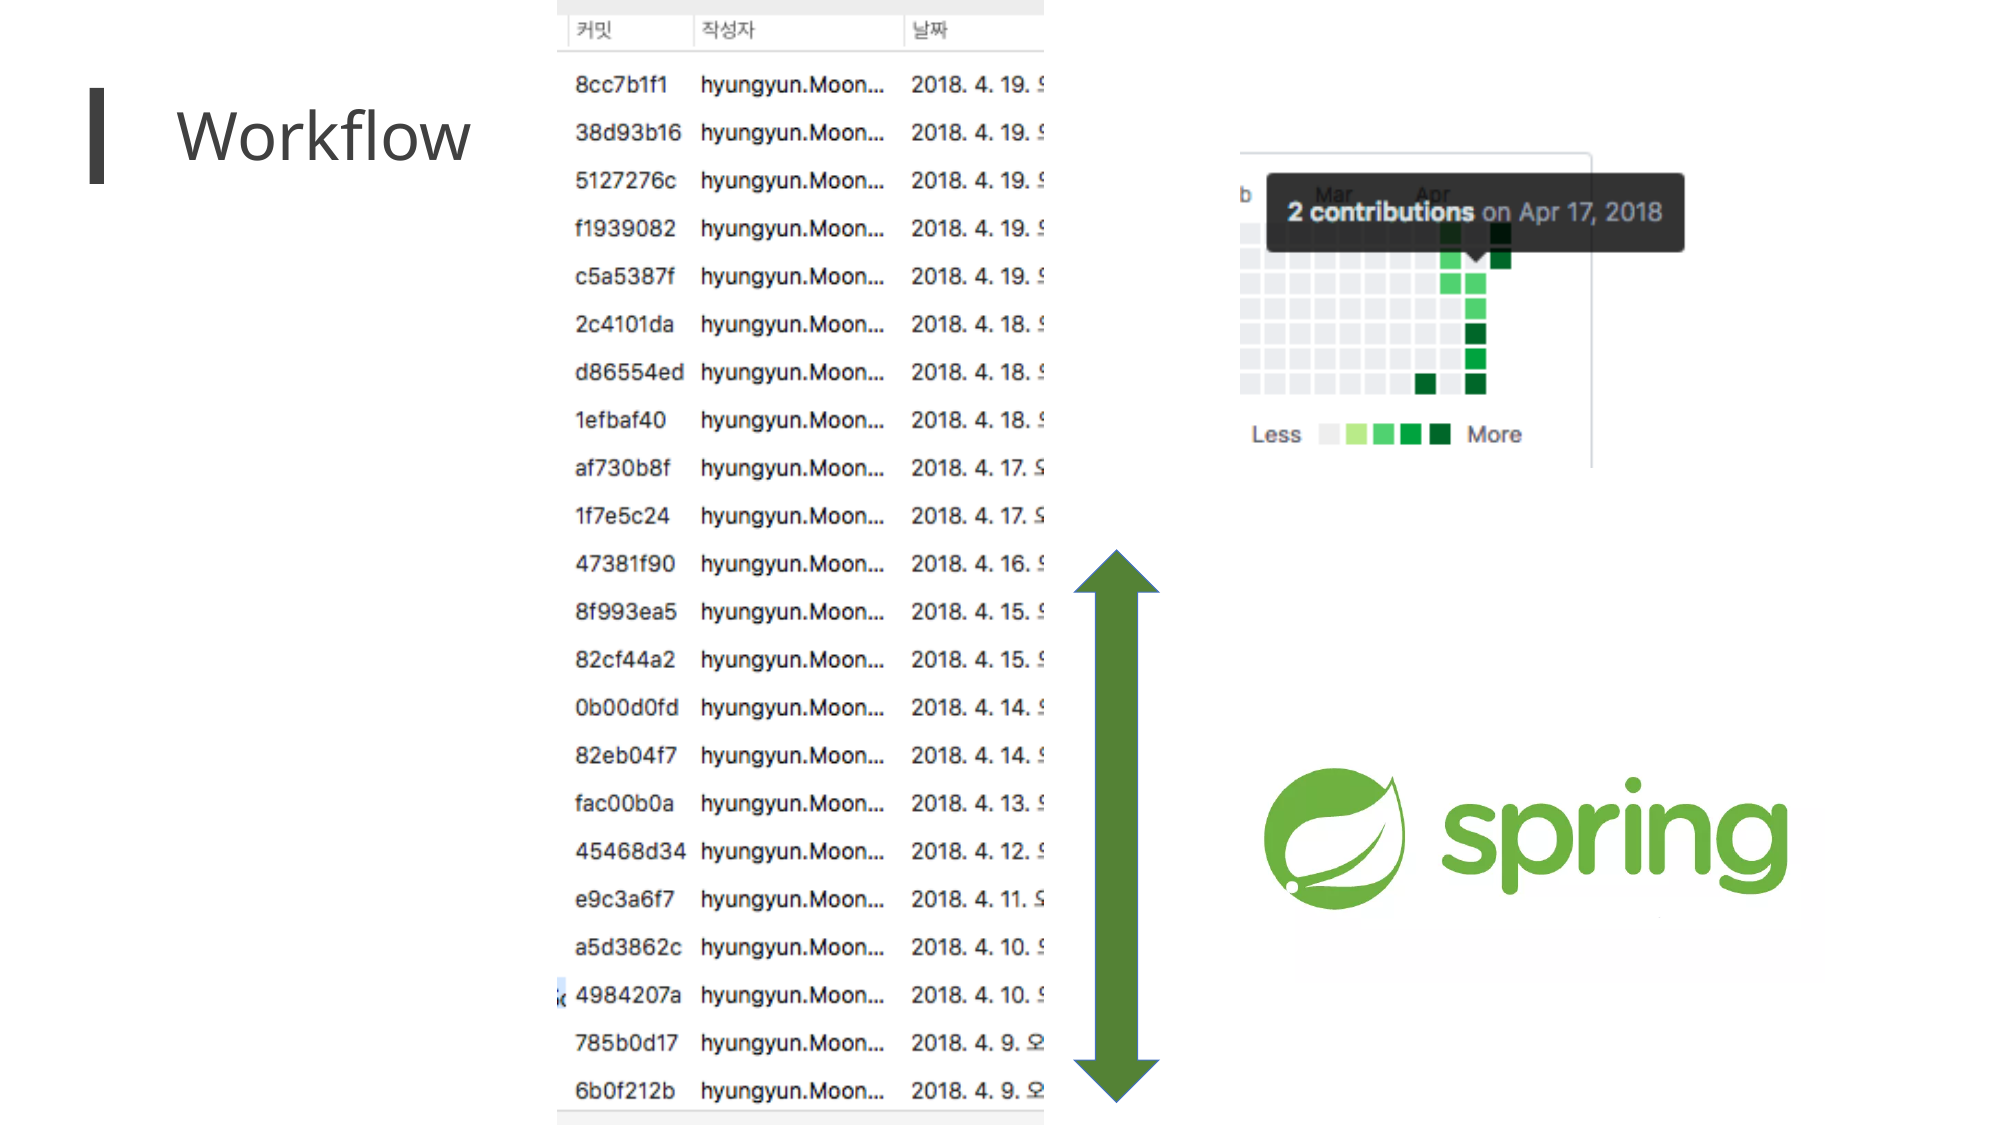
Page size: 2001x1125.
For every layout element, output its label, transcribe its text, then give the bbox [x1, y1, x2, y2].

picture [1240, 138, 1704, 468]
text_box Workflow [135, 83, 514, 184]
text_box [1073, 549, 1161, 1104]
picture [557, 0, 1044, 1125]
picture [1240, 676, 1825, 983]
text_box [88, 87, 105, 185]
